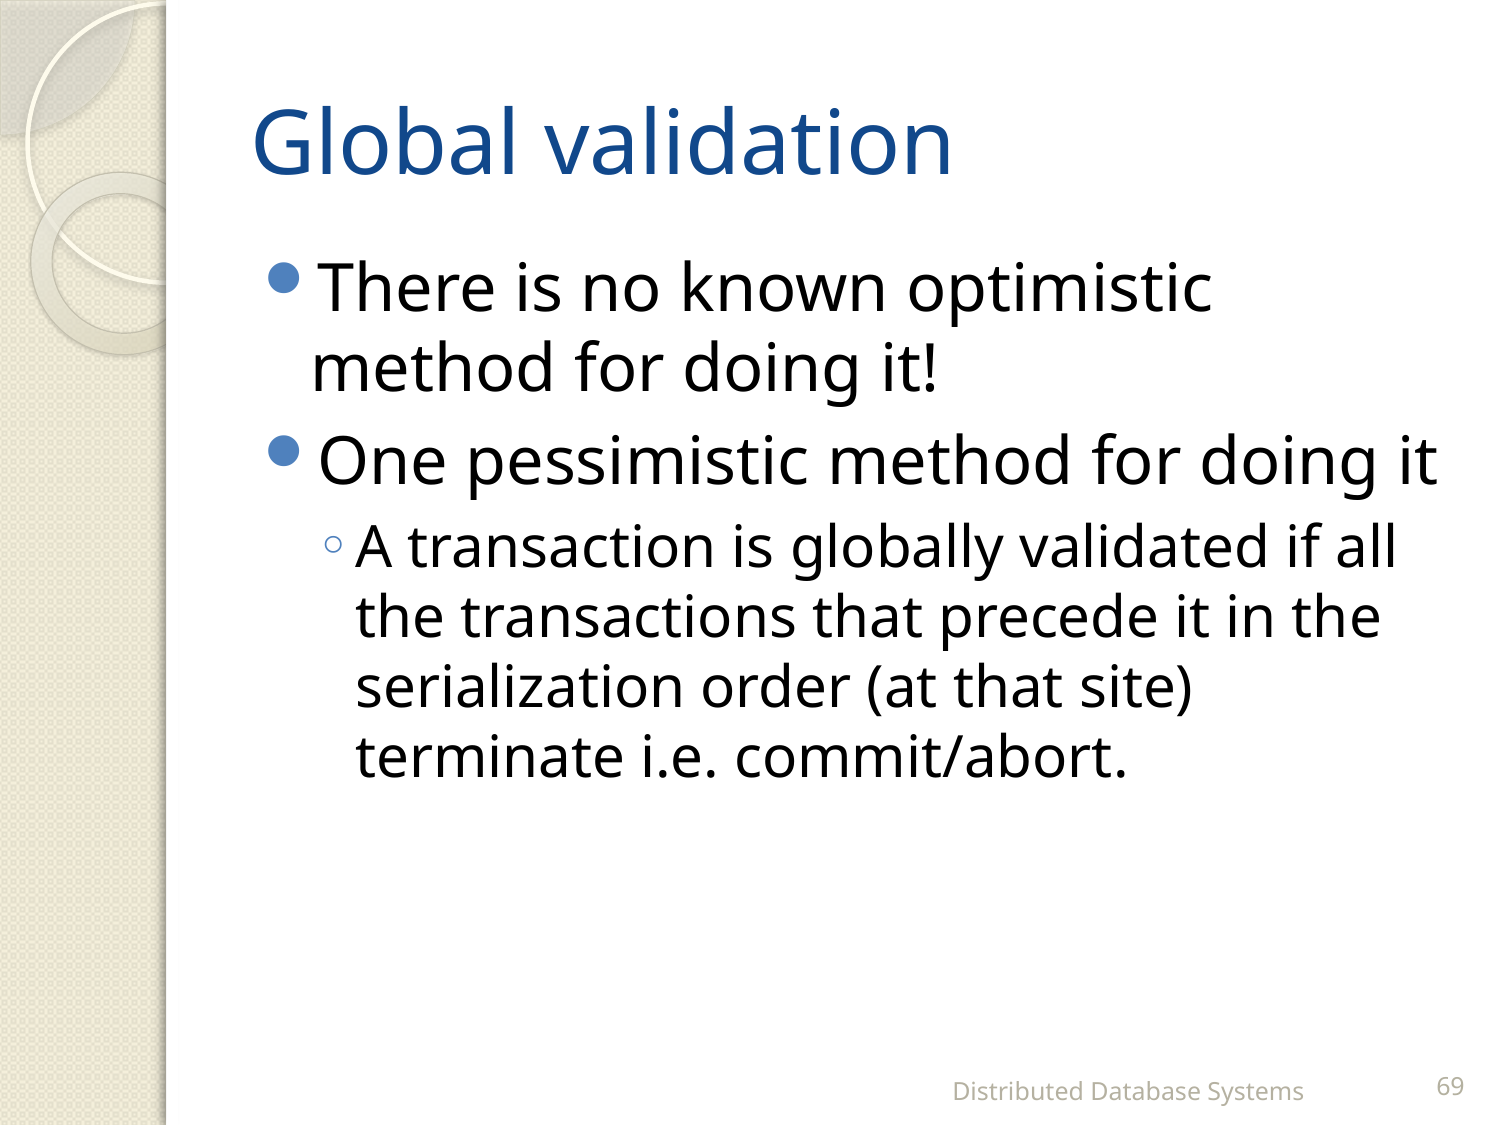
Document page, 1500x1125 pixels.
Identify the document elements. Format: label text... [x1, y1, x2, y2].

list There is no known optimistic method for doing it! One pessimistic method for doing it A transaction is globally validated if all the transactions that precede it in the serialization order (at that site) terminate i.e. commit/abort. [235, 237, 1466, 1025]
footer Distributed Database Systems [937, 1034, 1413, 1113]
slide_number 69 [1413, 1034, 1488, 1113]
title Global validation [235, 45, 1466, 233]
